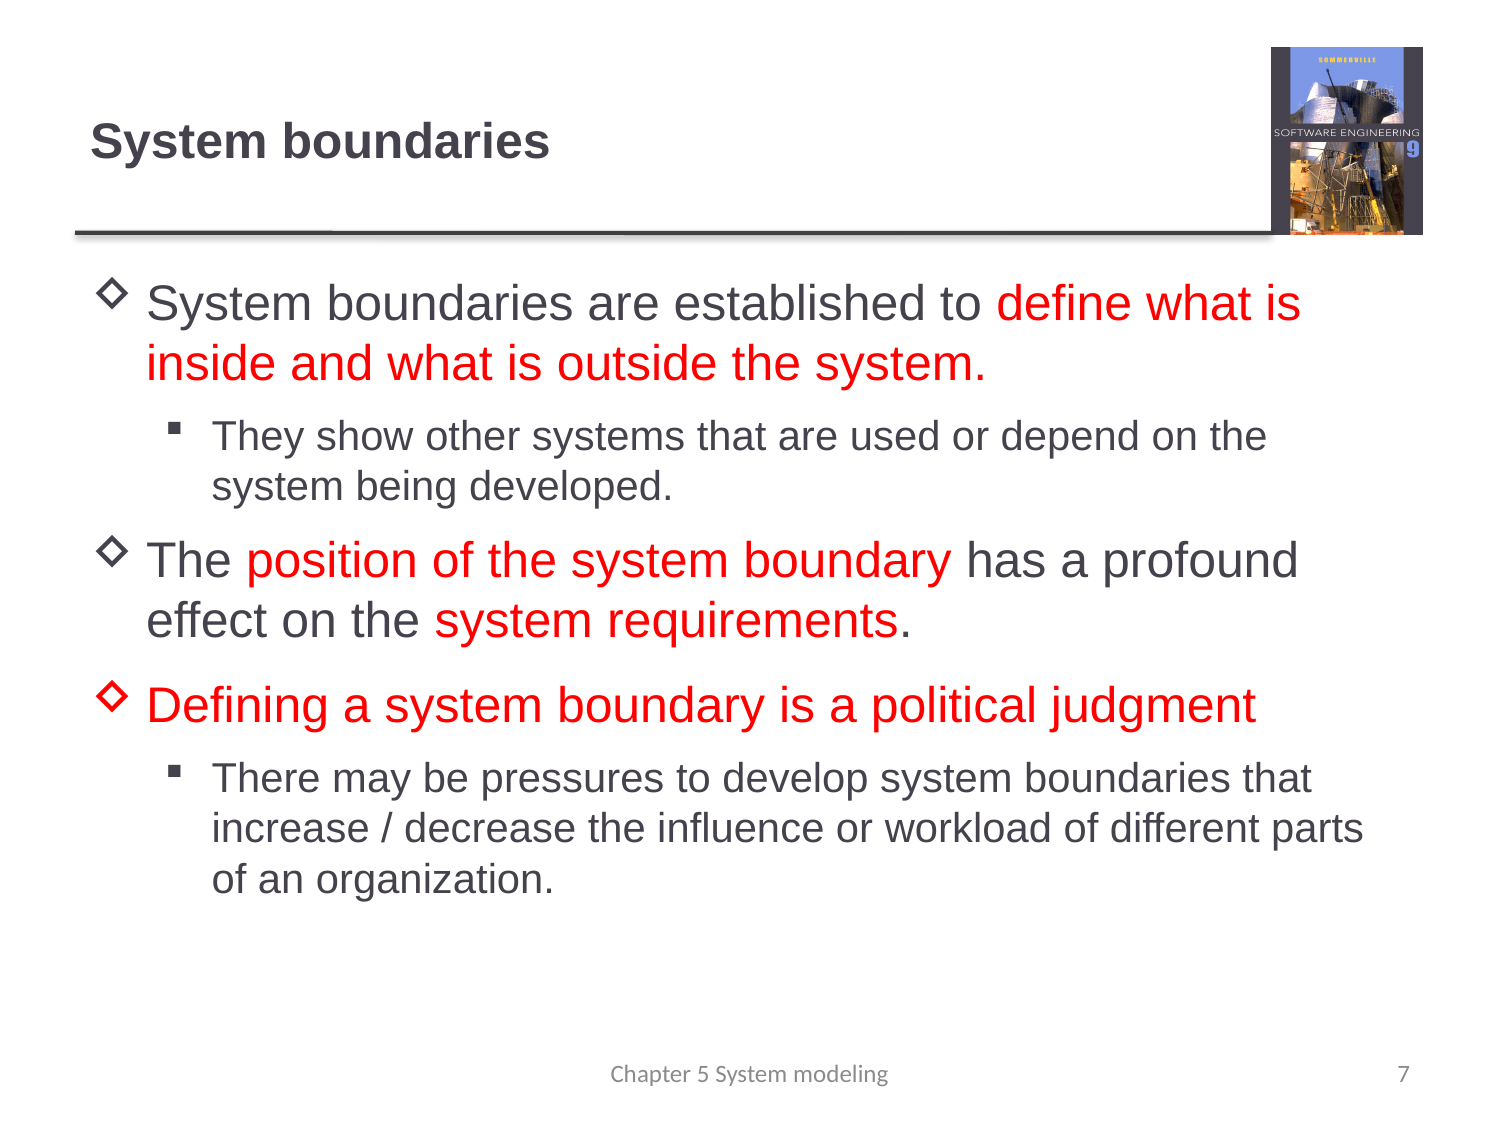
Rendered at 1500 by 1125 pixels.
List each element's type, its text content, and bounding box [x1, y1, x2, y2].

footer Chapter 5 System modeling [512, 1042, 988, 1103]
picture [1272, 47, 1423, 235]
slide_number 7 [1074, 1042, 1425, 1103]
list System boundaries are established to define what is inside and what is outside the system. They show other systems that are used or depend on the system being developed. The position of the system boundary has a profound effect on the system requirements. Defining a system boundary is a political judgment There may be pressures to develop system boundaries that increase / decrease the influence or workload of different parts of an organization. [75, 262, 1425, 1005]
title System boundaries [74, 44, 1272, 233]
